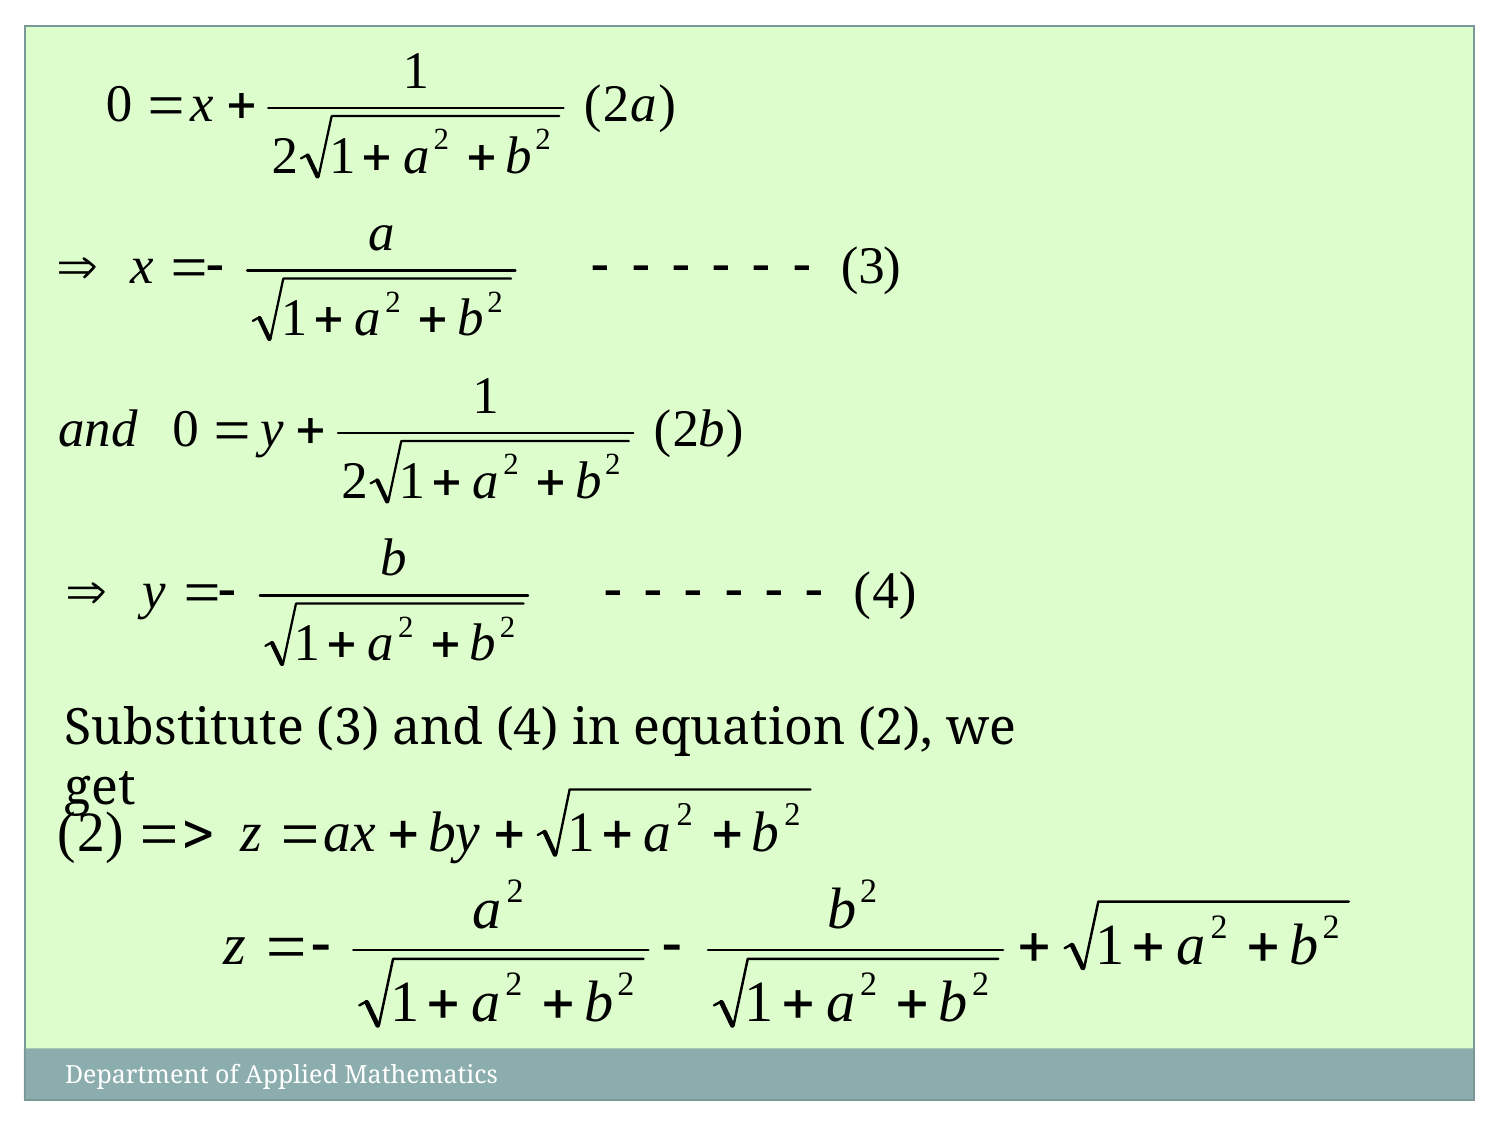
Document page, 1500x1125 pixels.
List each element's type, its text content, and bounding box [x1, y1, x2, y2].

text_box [87, 37, 684, 188]
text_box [49, 362, 752, 513]
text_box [49, 774, 822, 876]
slide_number [699, 1049, 800, 1110]
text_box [199, 862, 1362, 1038]
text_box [49, 199, 911, 351]
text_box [37, 524, 925, 676]
footer Department of Applied Mathematics [50, 1051, 638, 1112]
text_box Substitute (3) and (4) in equation (2), we get [50, 687, 1063, 823]
